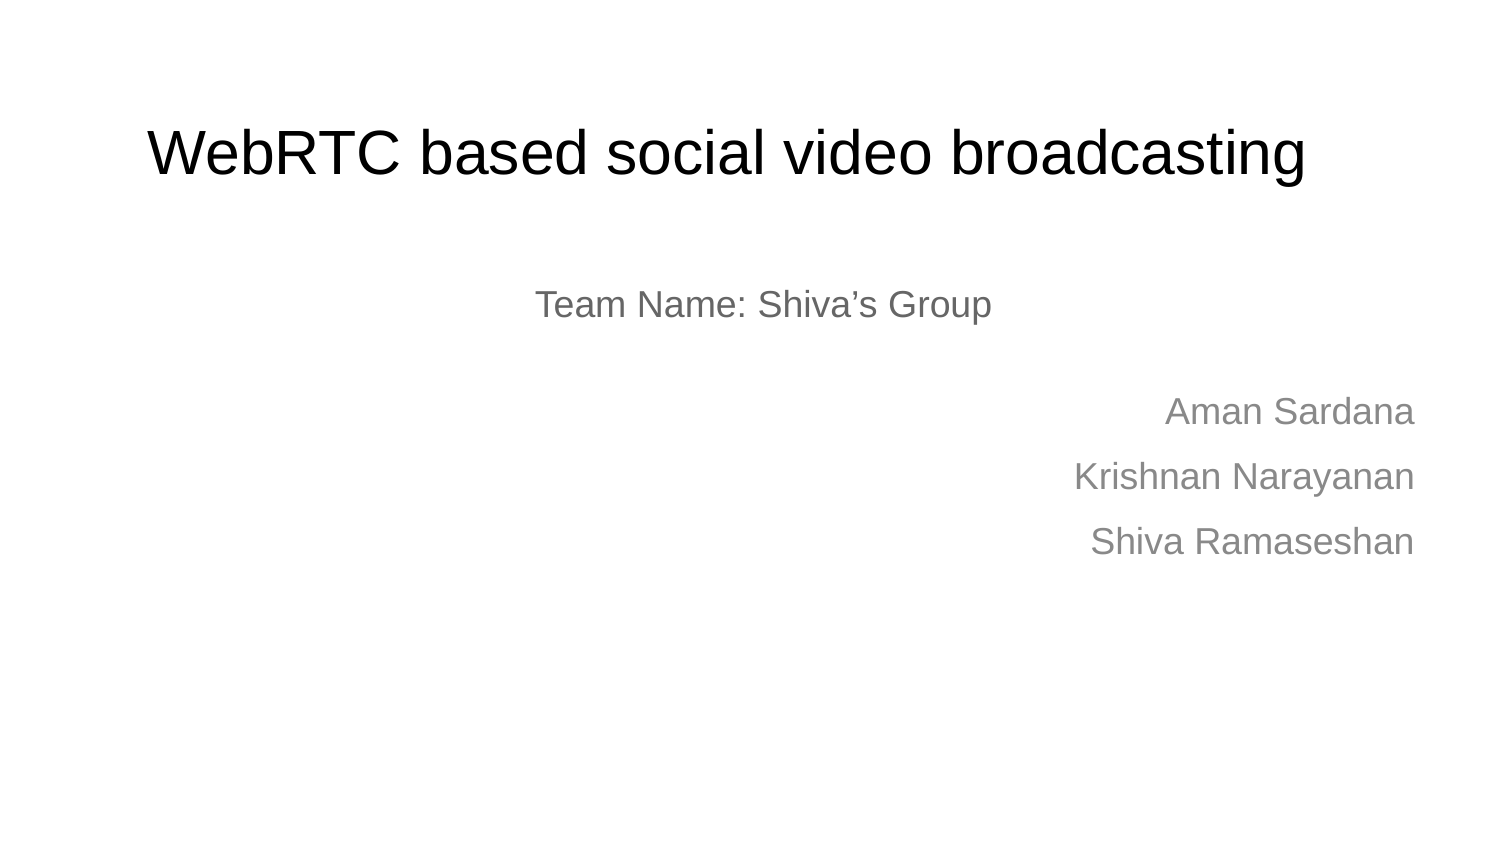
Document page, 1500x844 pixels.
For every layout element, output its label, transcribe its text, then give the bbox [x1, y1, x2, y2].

list Team Name: Shiva’s Group Aman Sardana Krishnan Narayanan Shiva Ramaseshan [111, 283, 1416, 655]
title WebRTC based social video broadcasting [90, 58, 1367, 189]
